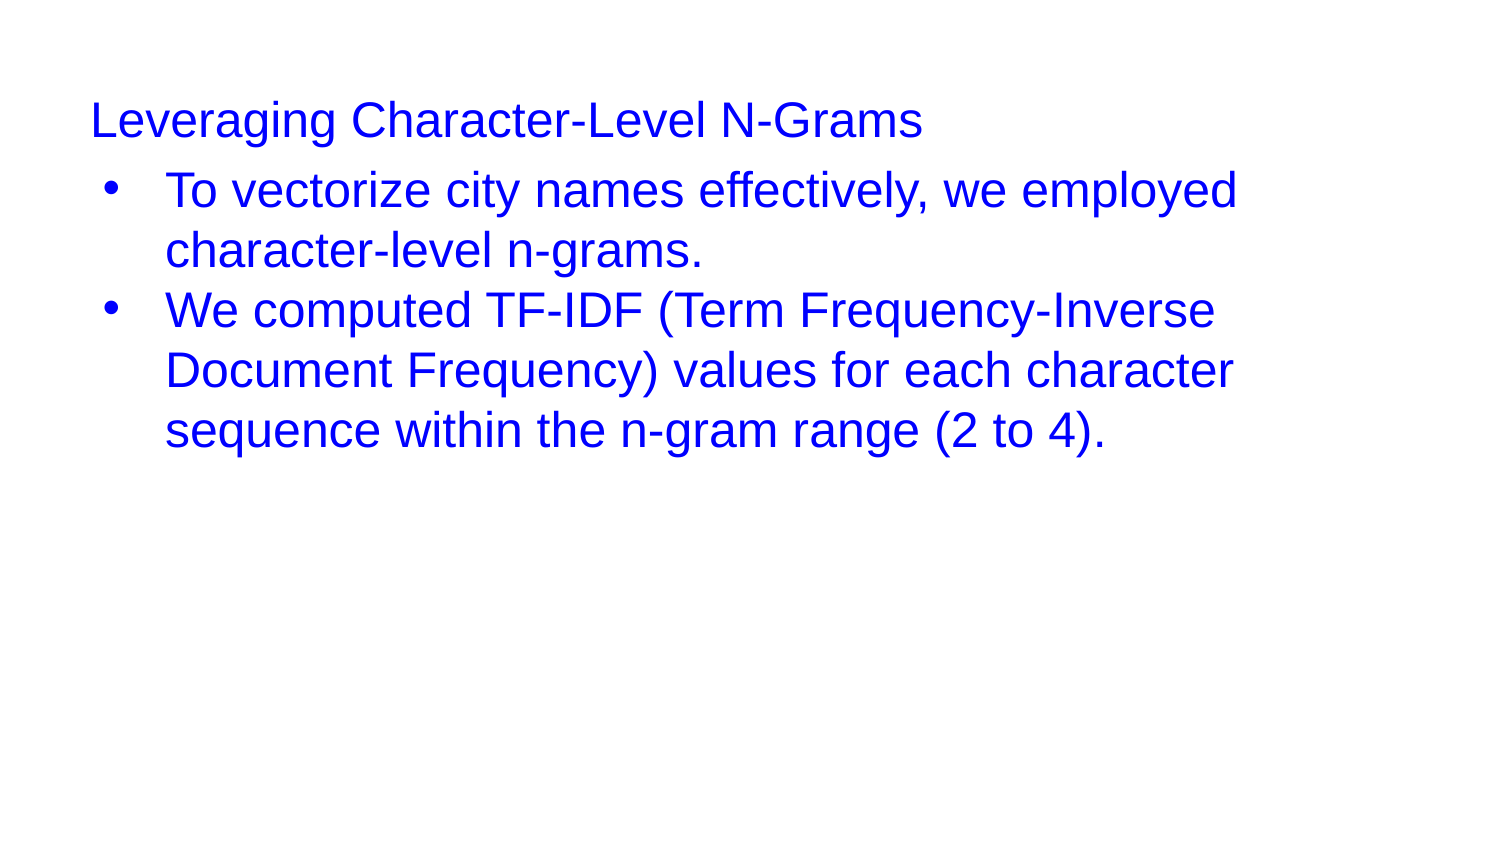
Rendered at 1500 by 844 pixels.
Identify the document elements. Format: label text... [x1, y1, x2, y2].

list Leveraging Character-Level N-Grams To vectorize city names effectively, we employed character-level n-grams. We computed TF-IDF (Term Frequency-Inverse Document Frequency) values for each character sequence within the n-gram range (2 to 4). [75, 80, 1425, 754]
